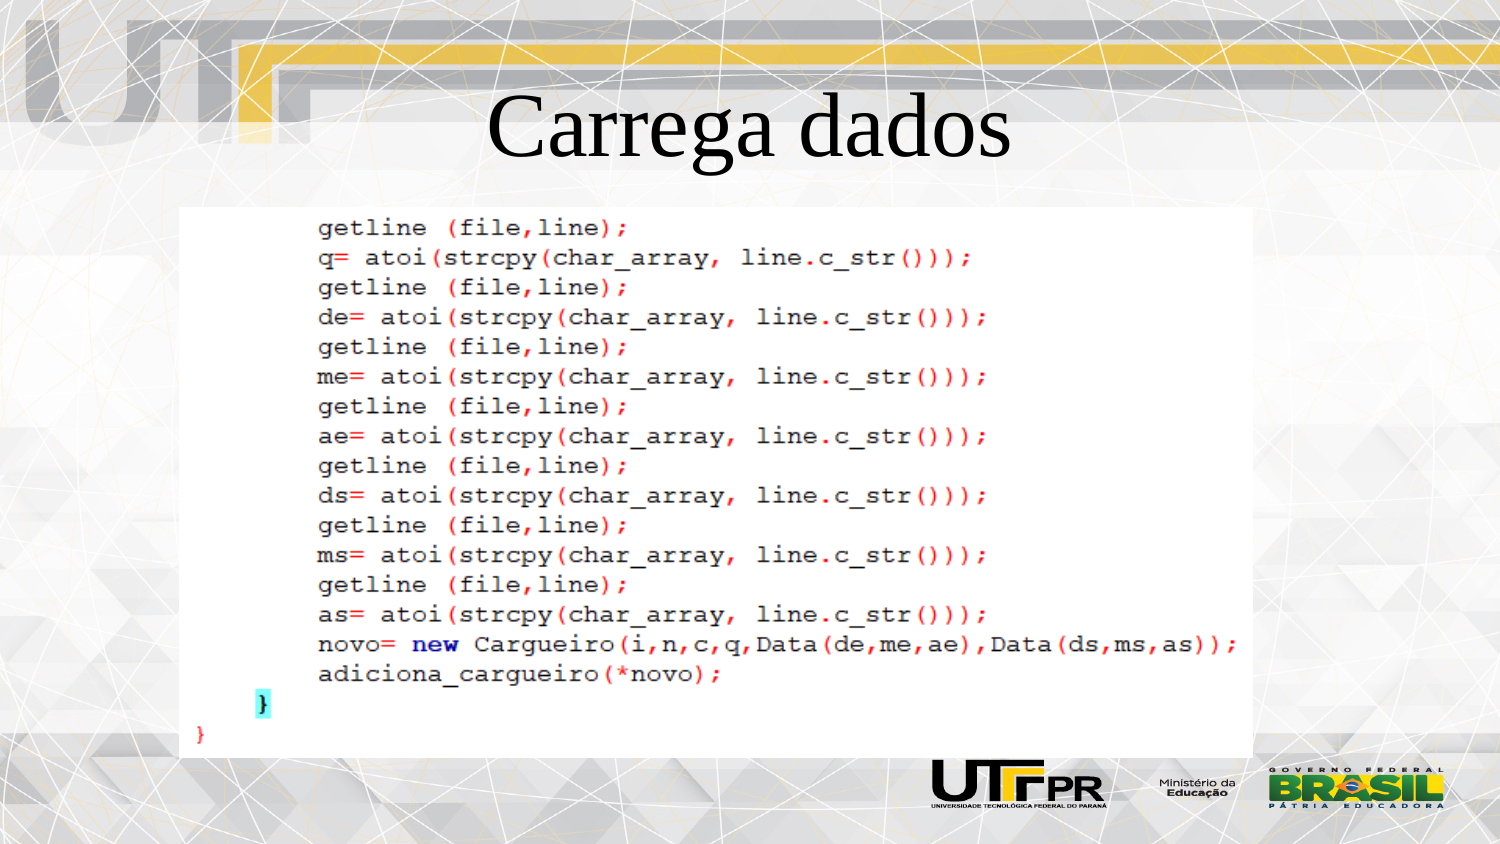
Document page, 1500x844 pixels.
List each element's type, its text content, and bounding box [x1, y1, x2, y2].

title Carrega dados [103, 44, 1397, 208]
picture [0, 0, 1500, 844]
